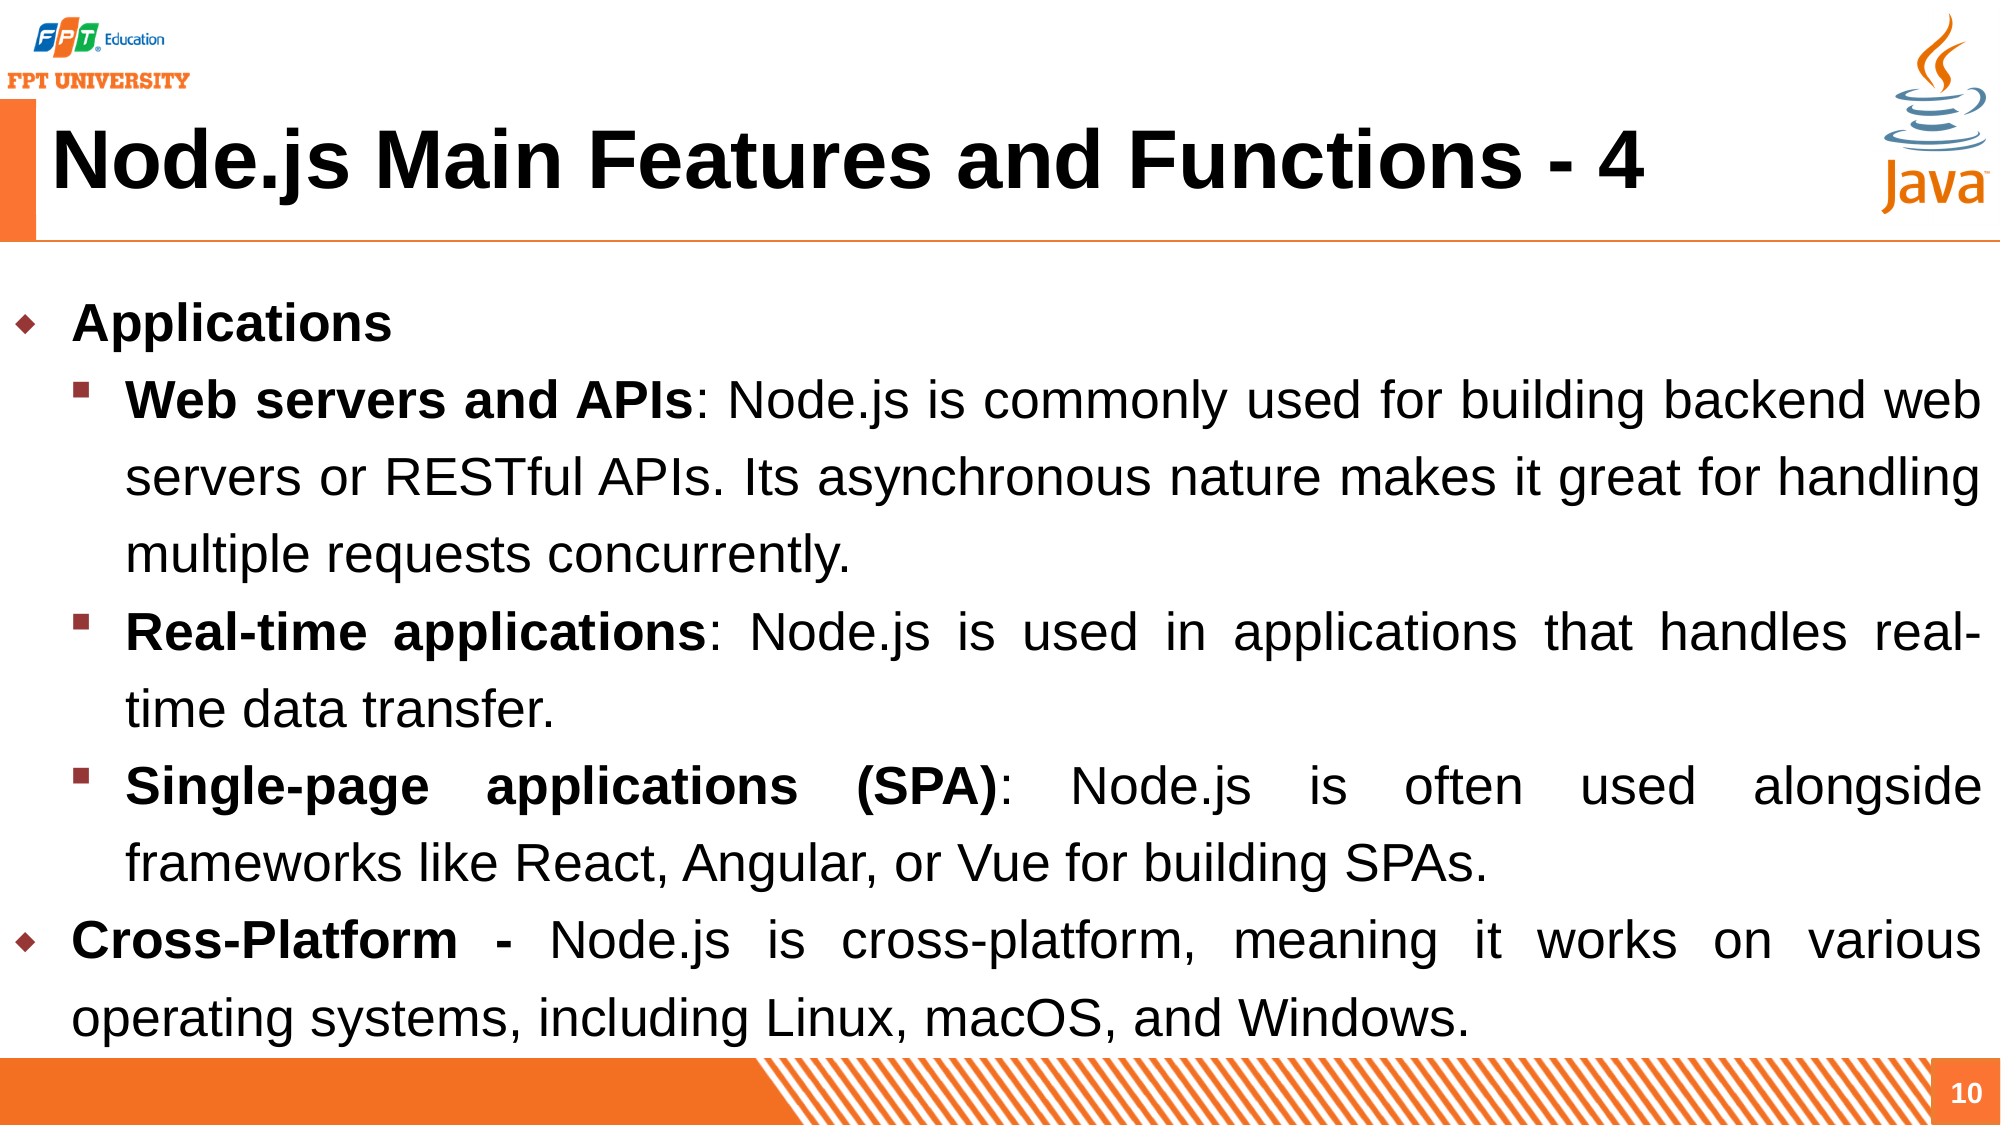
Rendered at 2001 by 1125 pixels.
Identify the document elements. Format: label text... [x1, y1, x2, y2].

picture [0, 1058, 1934, 1125]
picture [0, 2, 197, 99]
slide_number 10 [1933, 1059, 2000, 1124]
title Node.js Main Features and Functions - 4 [36, 108, 1869, 215]
list Applications Web servers and APIs: Node.js is commonly used for building backend web servers or RESTful APIs. Its asynchronous nature makes it great for handling multiple requests concurrently. Real-time applications: Node.js is used in applications that handles real-time data transfer. Single-page applications (SPA): Node.js is often used alongside frameworks like React, Angular, or Vue for building SPAs. Cross-Platform - Node.js is cross-platform, meaning it works on various operating systems, including Linux, macOS, and Windows. [0, 266, 2000, 1057]
picture [1868, 4, 2000, 226]
